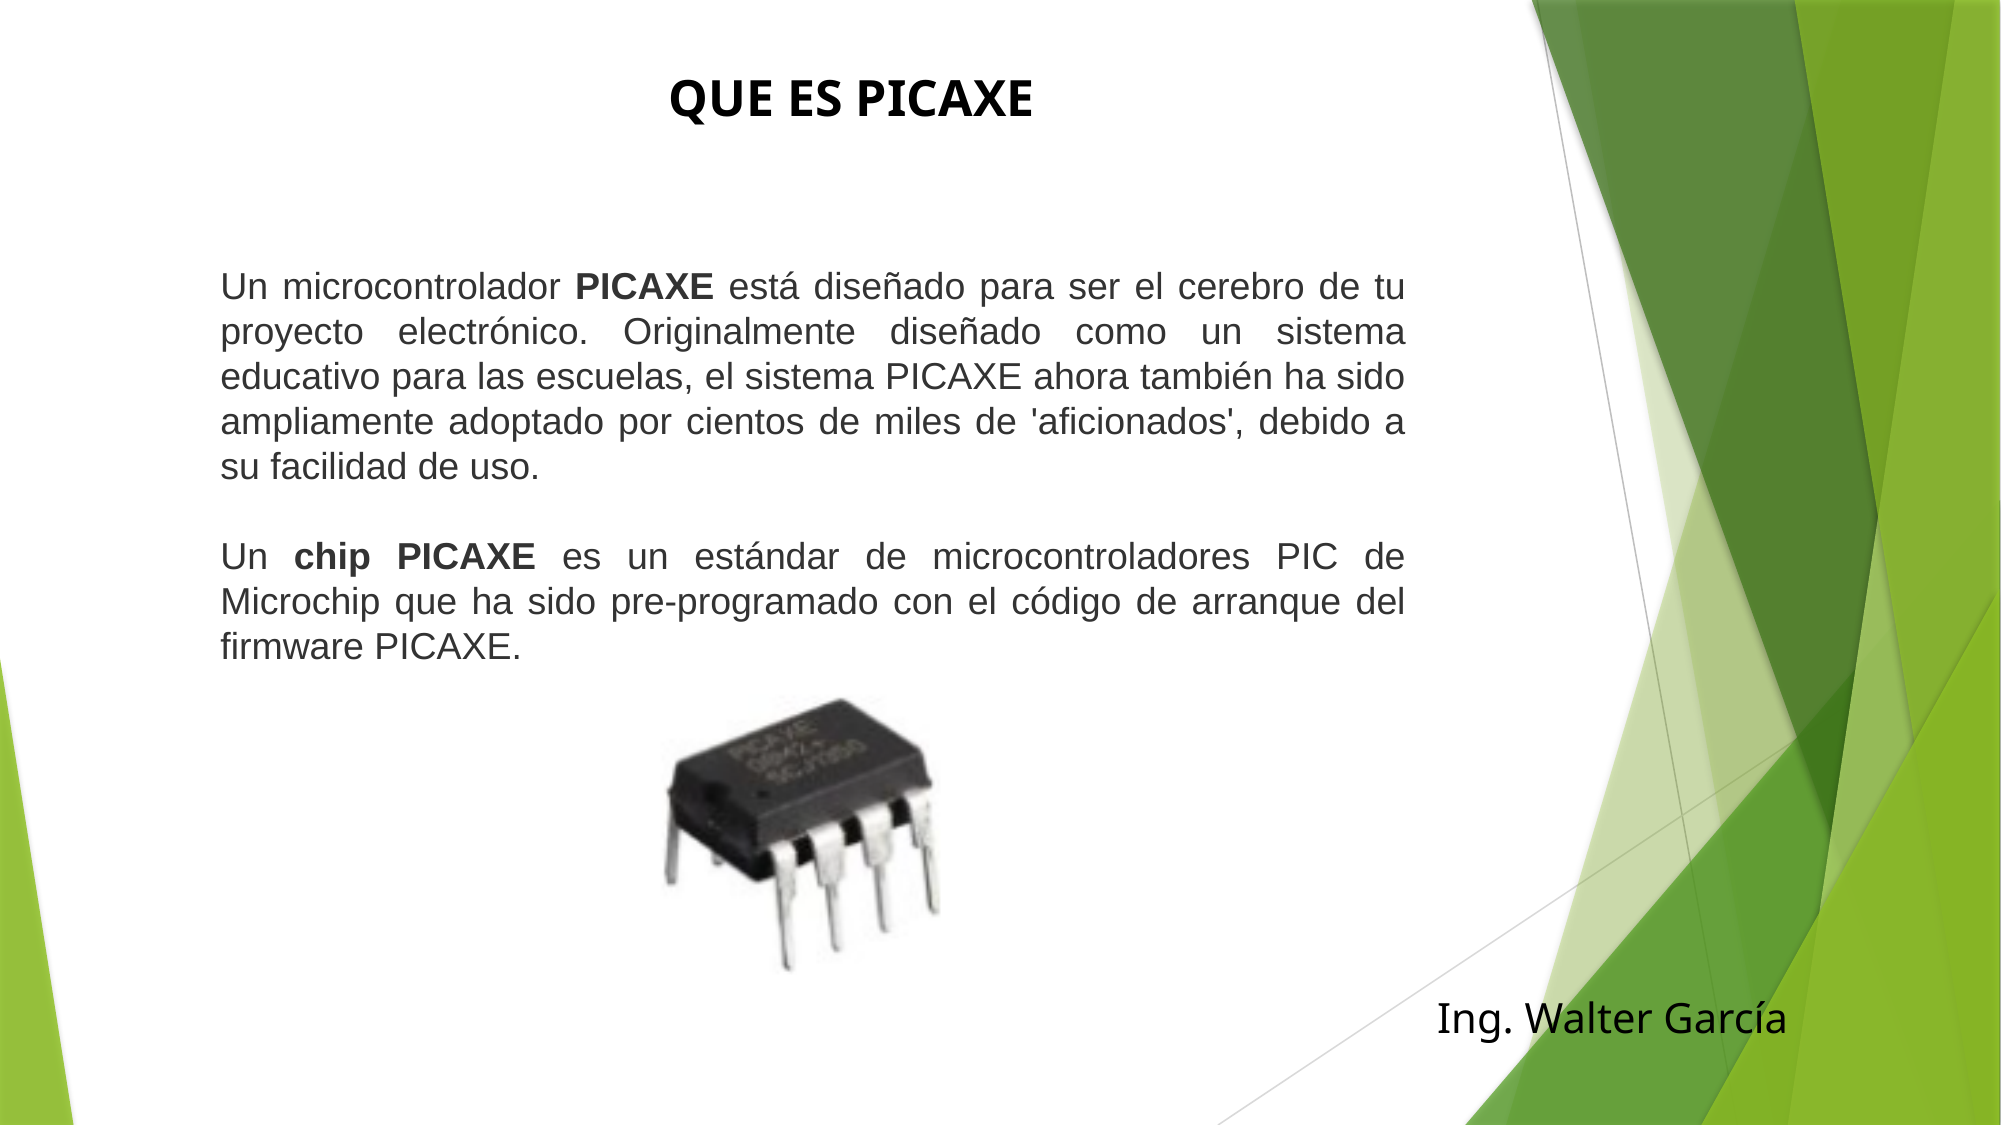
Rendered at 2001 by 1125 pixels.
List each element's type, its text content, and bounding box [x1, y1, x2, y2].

title QUE ES PICAXE [205, 53, 1498, 135]
picture [619, 682, 968, 991]
text_box Un microcontrolador PICAXE está diseñado para ser el cerebro de tu proyecto electrónico. Originalmente diseñado como un sistema educativo para las escuelas, el sistema PICAXE ahora también ha sido ampliamente adoptado por cientos de miles de 'aficionados', debido a su facilidad de uso. Un chip PICAXE es un estándar de microcontroladores PIC de Microchip que ha sido pre-programado con el código de arranque del firmware PICAXE. [205, 254, 1421, 675]
text_box Ing. Walter García [1414, 990, 1944, 1051]
